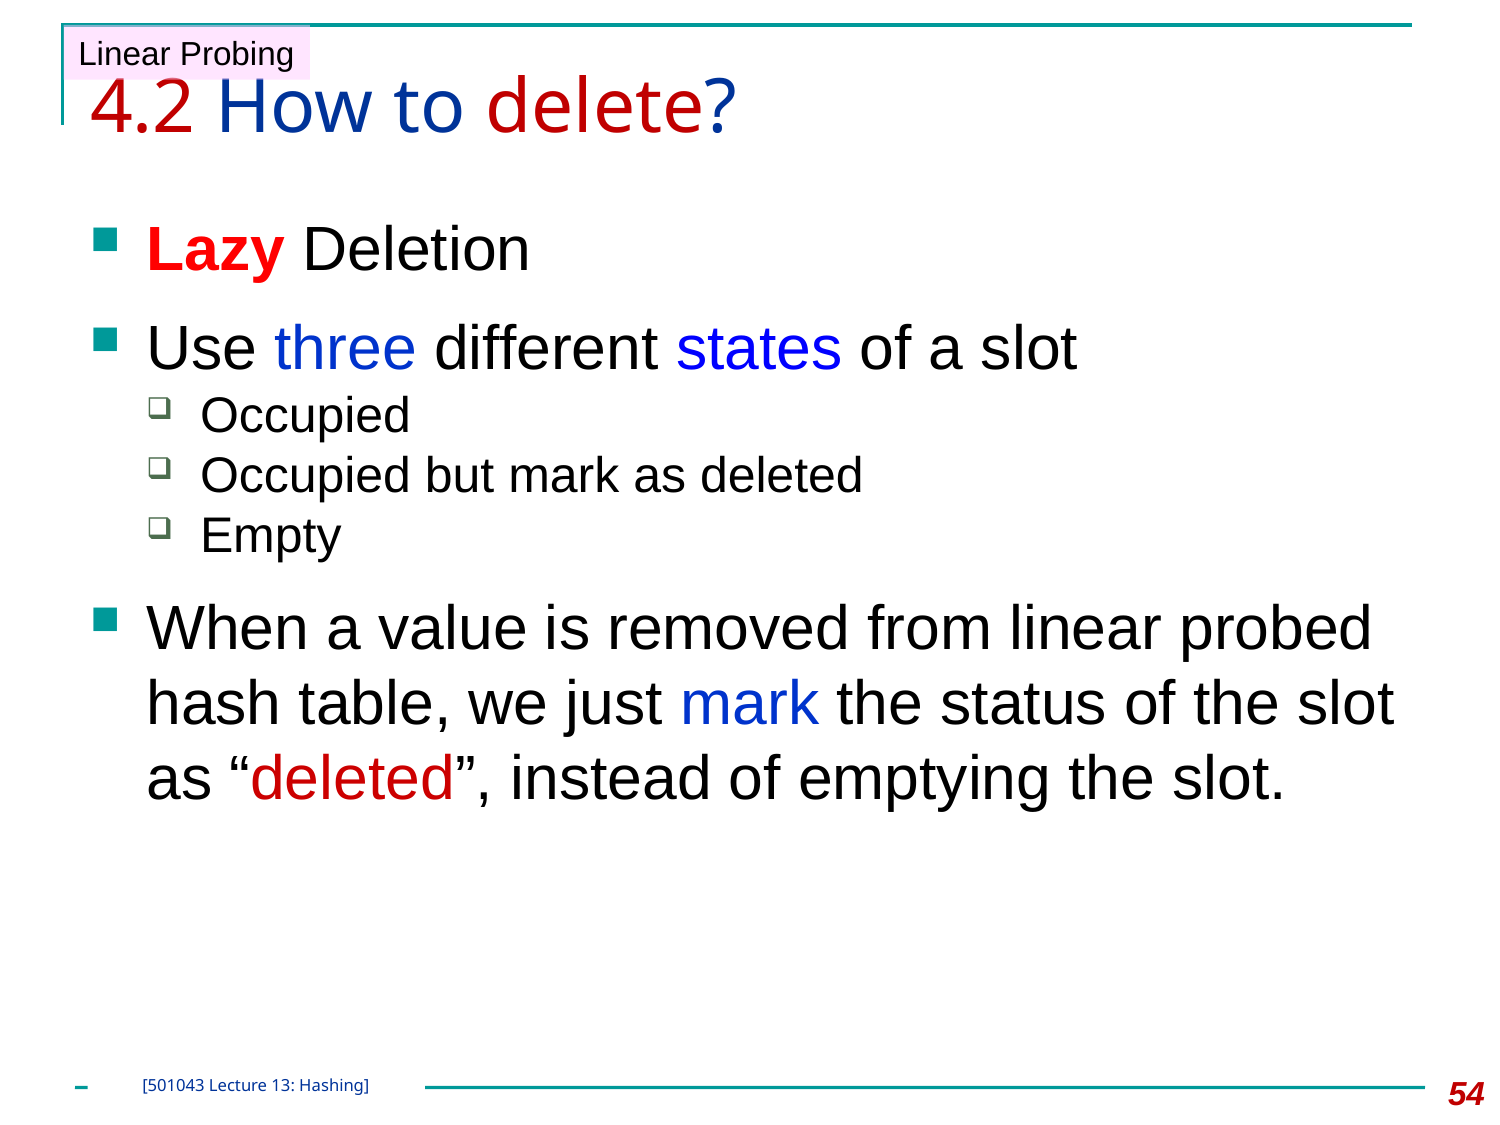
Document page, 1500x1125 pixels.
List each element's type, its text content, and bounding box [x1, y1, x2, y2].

title 4.2 How to delete? [74, 49, 1426, 188]
list Lazy Deletion Use three different states of a slot Occupied Occupied but mark as deleted Empty When a value is removed from linear probed hash table, we just mark the status of the slot as “deleted”, instead of emptying the slot. [74, 199, 1426, 1026]
slide_number 54 [1400, 1065, 1500, 1125]
text_box Linear Probing [63, 24, 310, 80]
text_box [501043 Lecture 13: Hashing] [87, 1074, 425, 1100]
